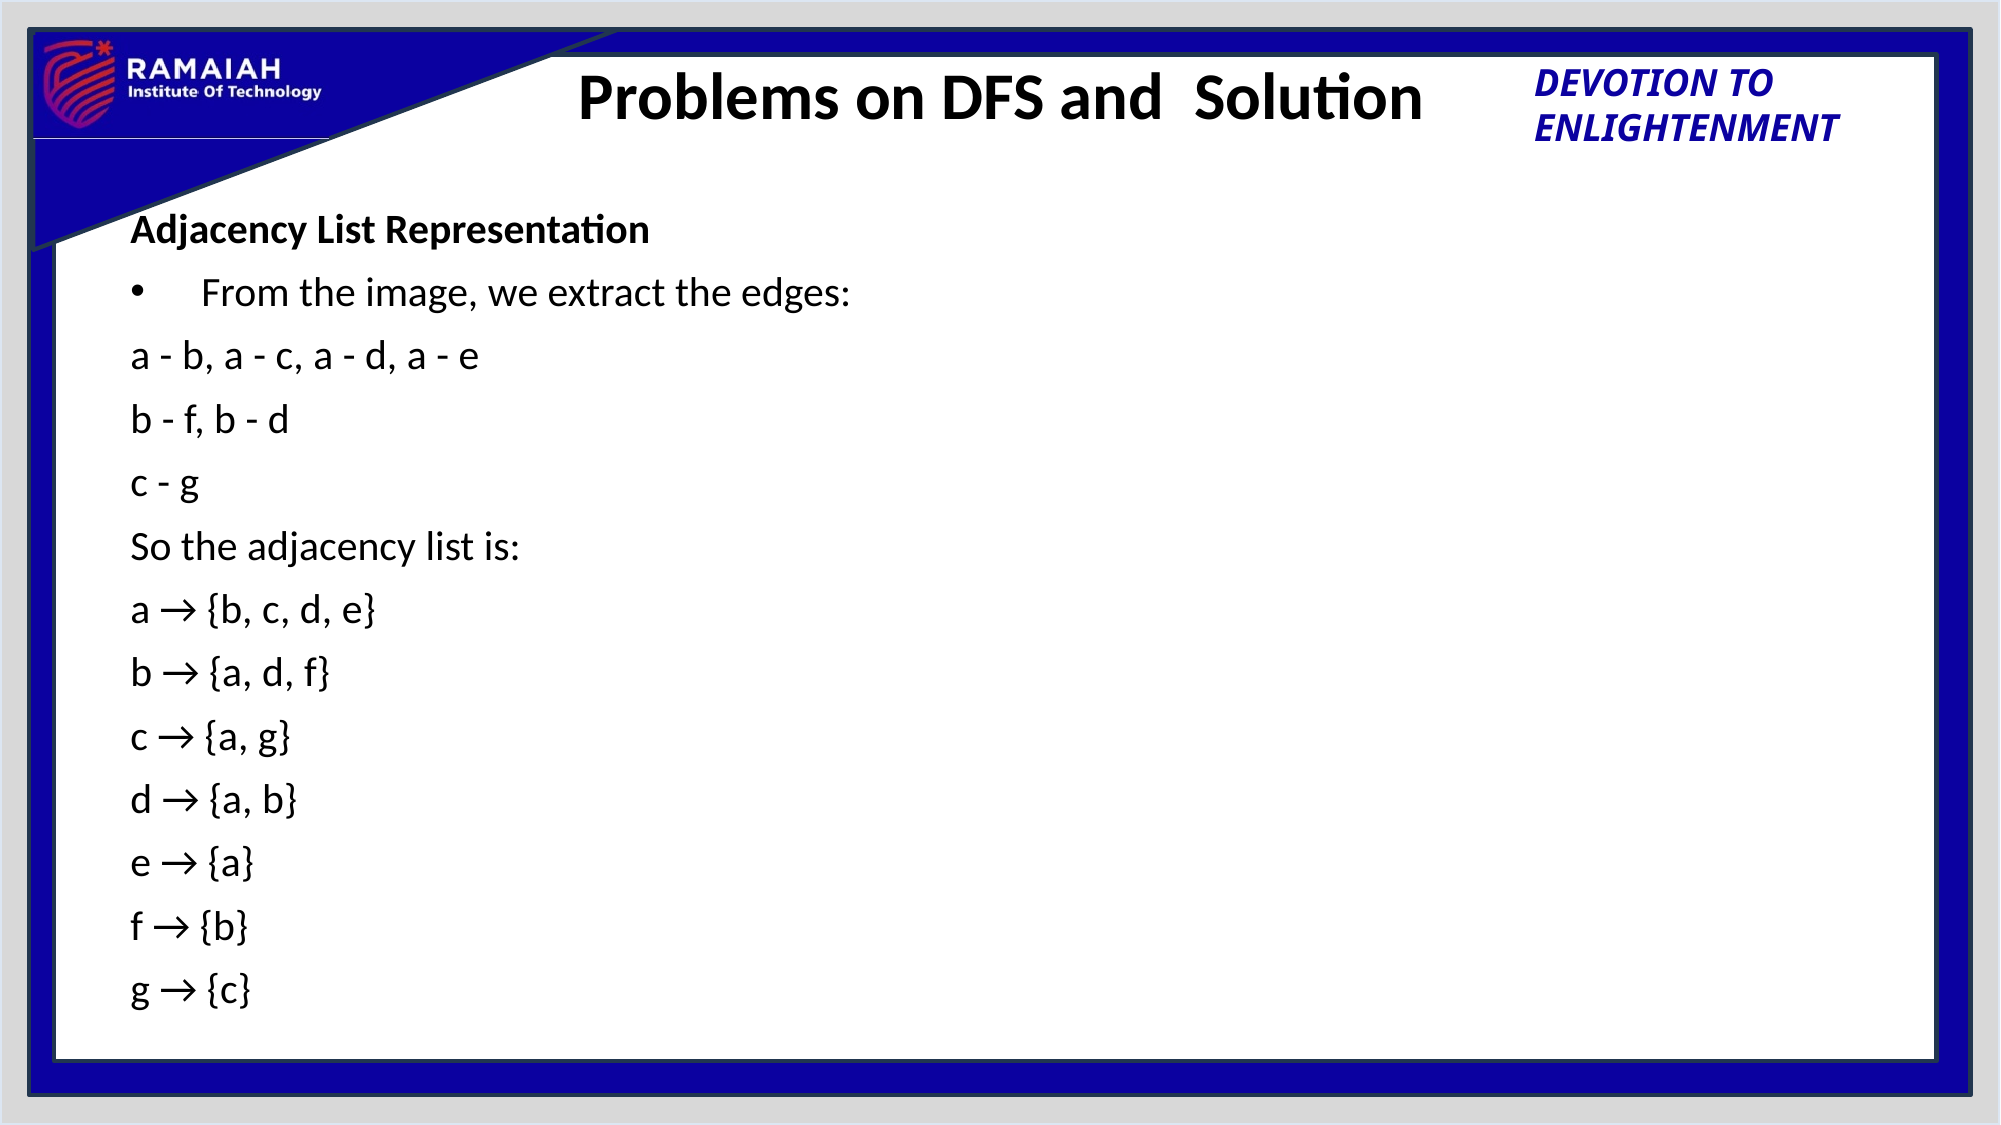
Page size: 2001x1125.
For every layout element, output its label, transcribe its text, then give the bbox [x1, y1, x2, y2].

list Adjacency List Representation From the image, we extract the edges: a - b, a - c, a - d, a - e b - f, b - d c - g So the adjacency list is: a → {b, c, d, e} b → {a, d, f} c → {a, g} d → {a, b} e → {a} f → {b} g → {c} [111, 130, 1912, 1096]
picture [33, 35, 329, 139]
title Problems on DFS and Solution [99, 45, 1900, 136]
